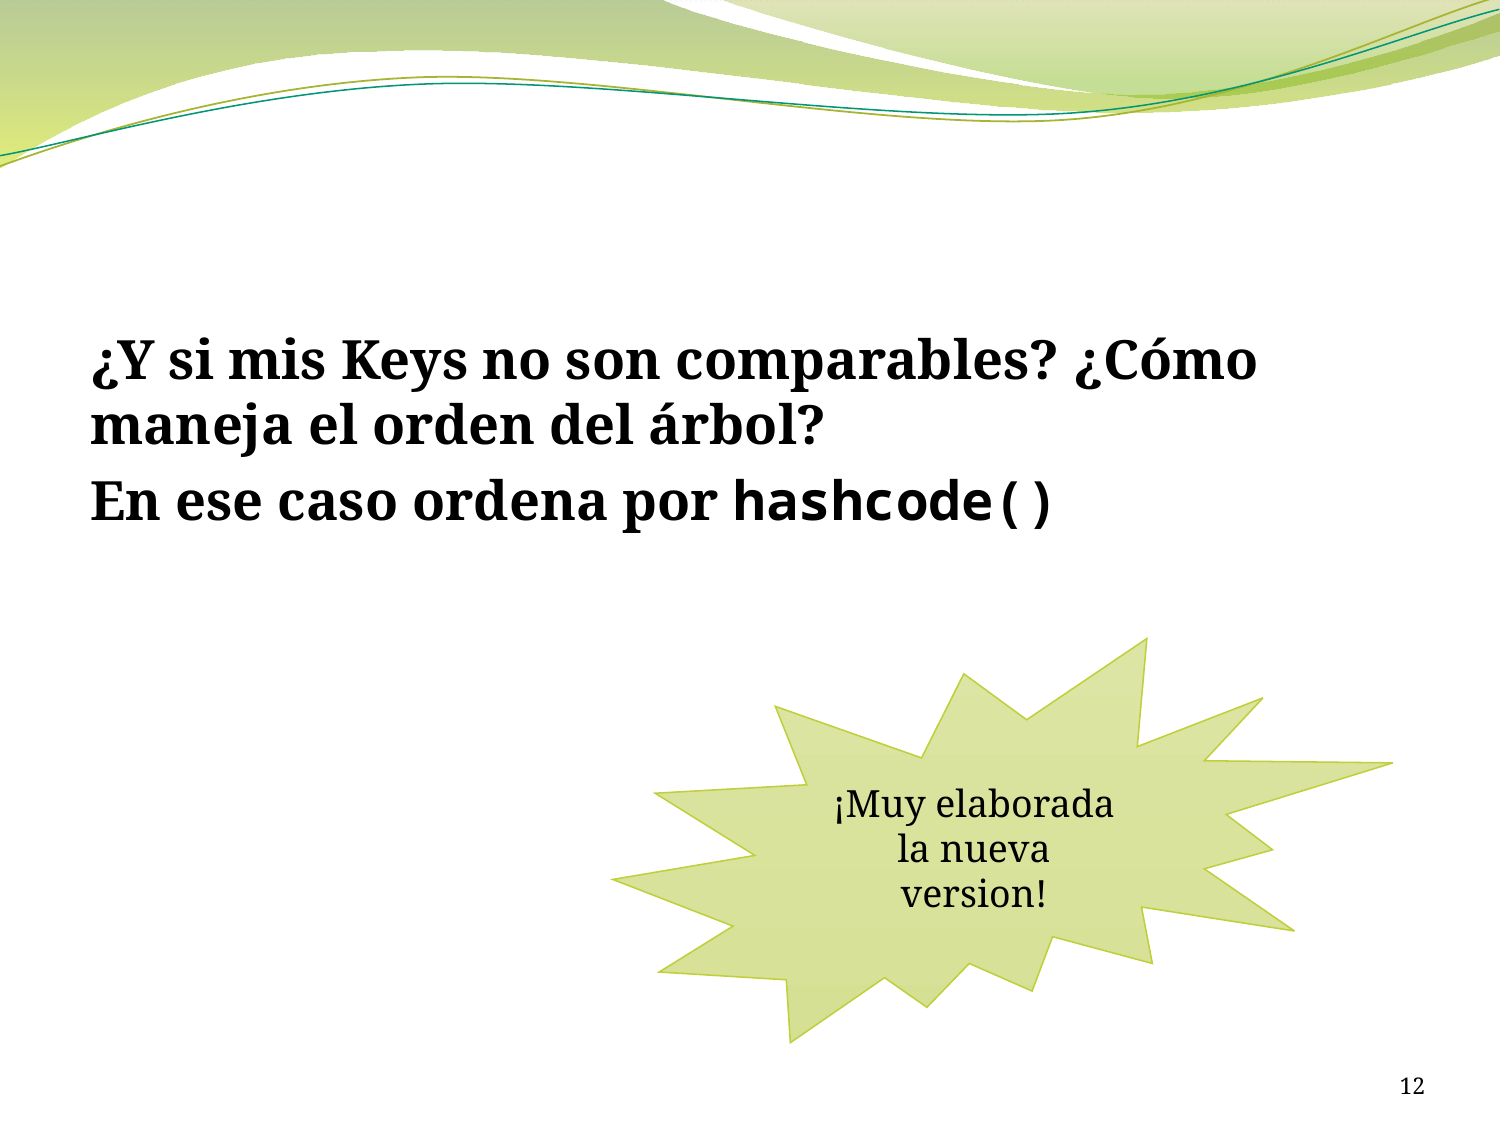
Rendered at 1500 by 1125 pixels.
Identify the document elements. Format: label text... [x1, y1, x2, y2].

slide_number 12 [1299, 1042, 1425, 1103]
list ¿Y si mis Keys no son comparables? ¿Cómo maneja el orden del árbol? En ese caso ordena por hashcode() [75, 317, 1425, 1038]
text_box ¡Muy elaborada la nueva version! [612, 638, 1393, 1043]
